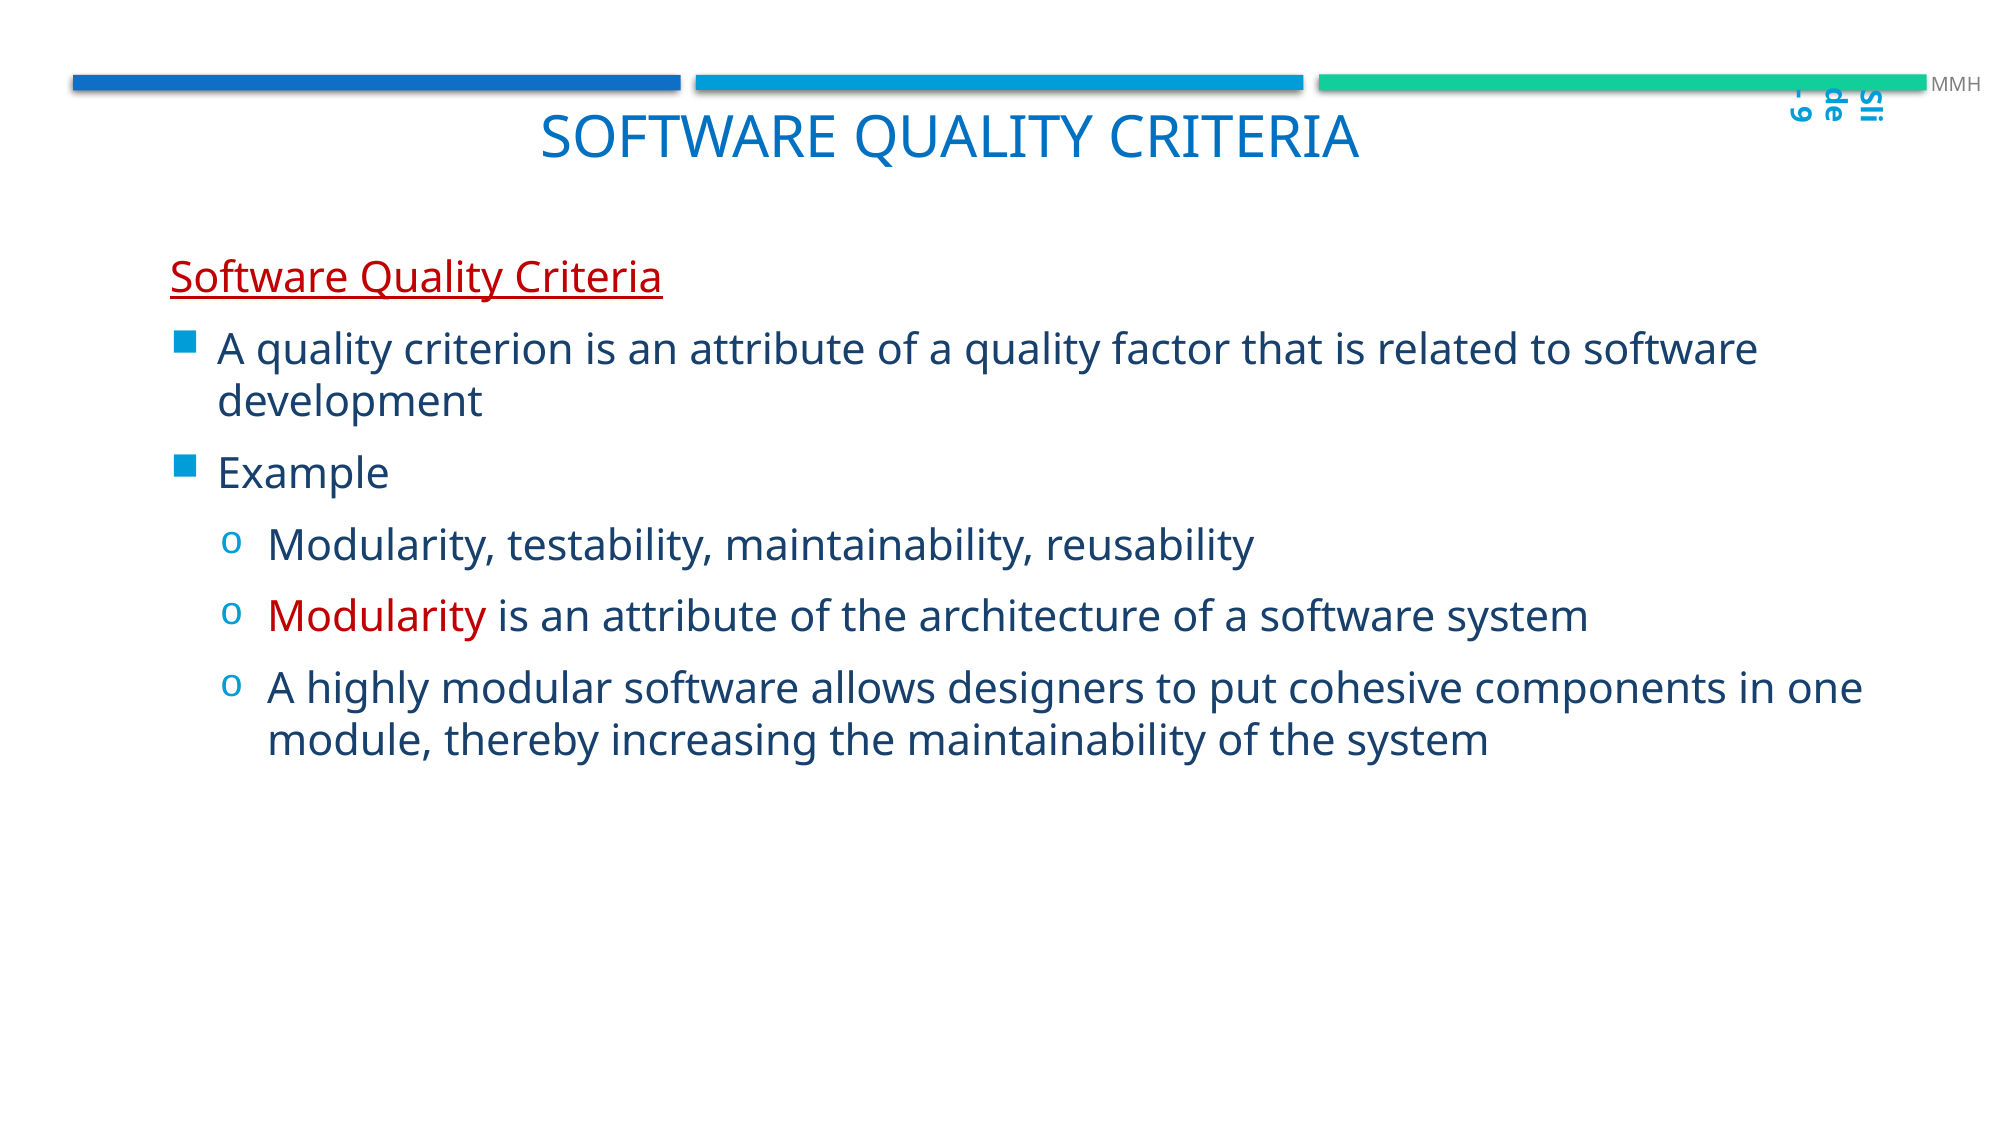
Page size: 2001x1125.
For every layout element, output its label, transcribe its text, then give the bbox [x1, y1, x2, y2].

text_box Software quality criteria [0, 86, 1810, 177]
slide_number Slide - 9 [1746, 77, 1924, 131]
text_box MMH [1894, 61, 2000, 107]
text_box Software Quality Criteria A quality criterion is an attribute of a quality factor that is related to software development Example Modularity, testability, maintainability, reusability Modularity is an attribute of the architecture of a software system A highly modular software allows designers to put cohesive components in one module, thereby increasing the maintainability of the system [154, 241, 1940, 772]
